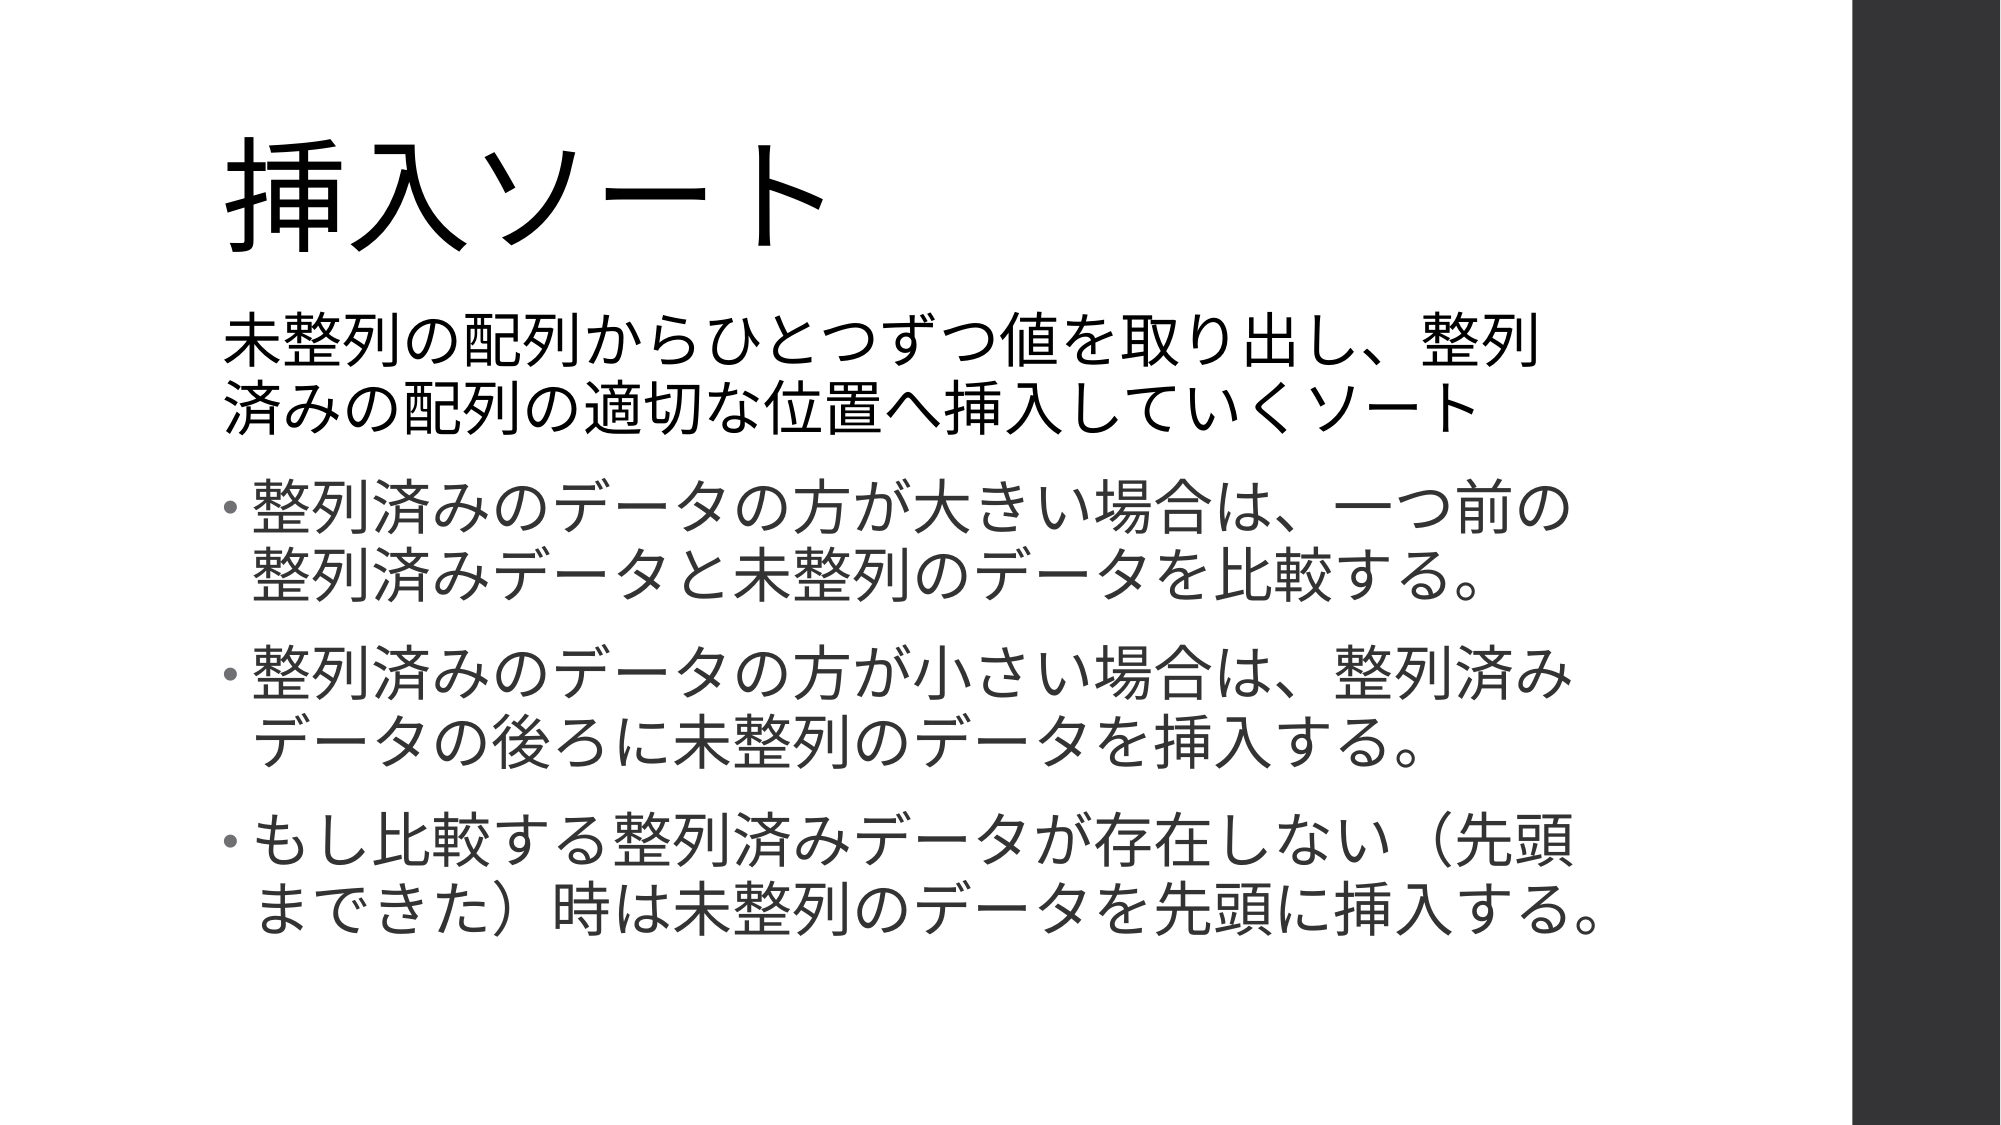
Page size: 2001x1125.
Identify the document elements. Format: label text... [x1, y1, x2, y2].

title 挿入ソート [206, 60, 1797, 278]
list 未整列の配列からひとつずつ値を取り出し、整列済みの配列の適切な位置へ挿入していくソート 整列済みのデータの方が大きい場合は、一つ前の整列済みデータと未整列のデータを比較する。 整列済みのデータの方が小さい場合は、整列済みデータの後ろに未整列のデータを挿入する。 もし比較する整列済みデータが存在しない（先頭まできた）時は未整列のデータを先頭に挿入する。 [206, 299, 1617, 1014]
